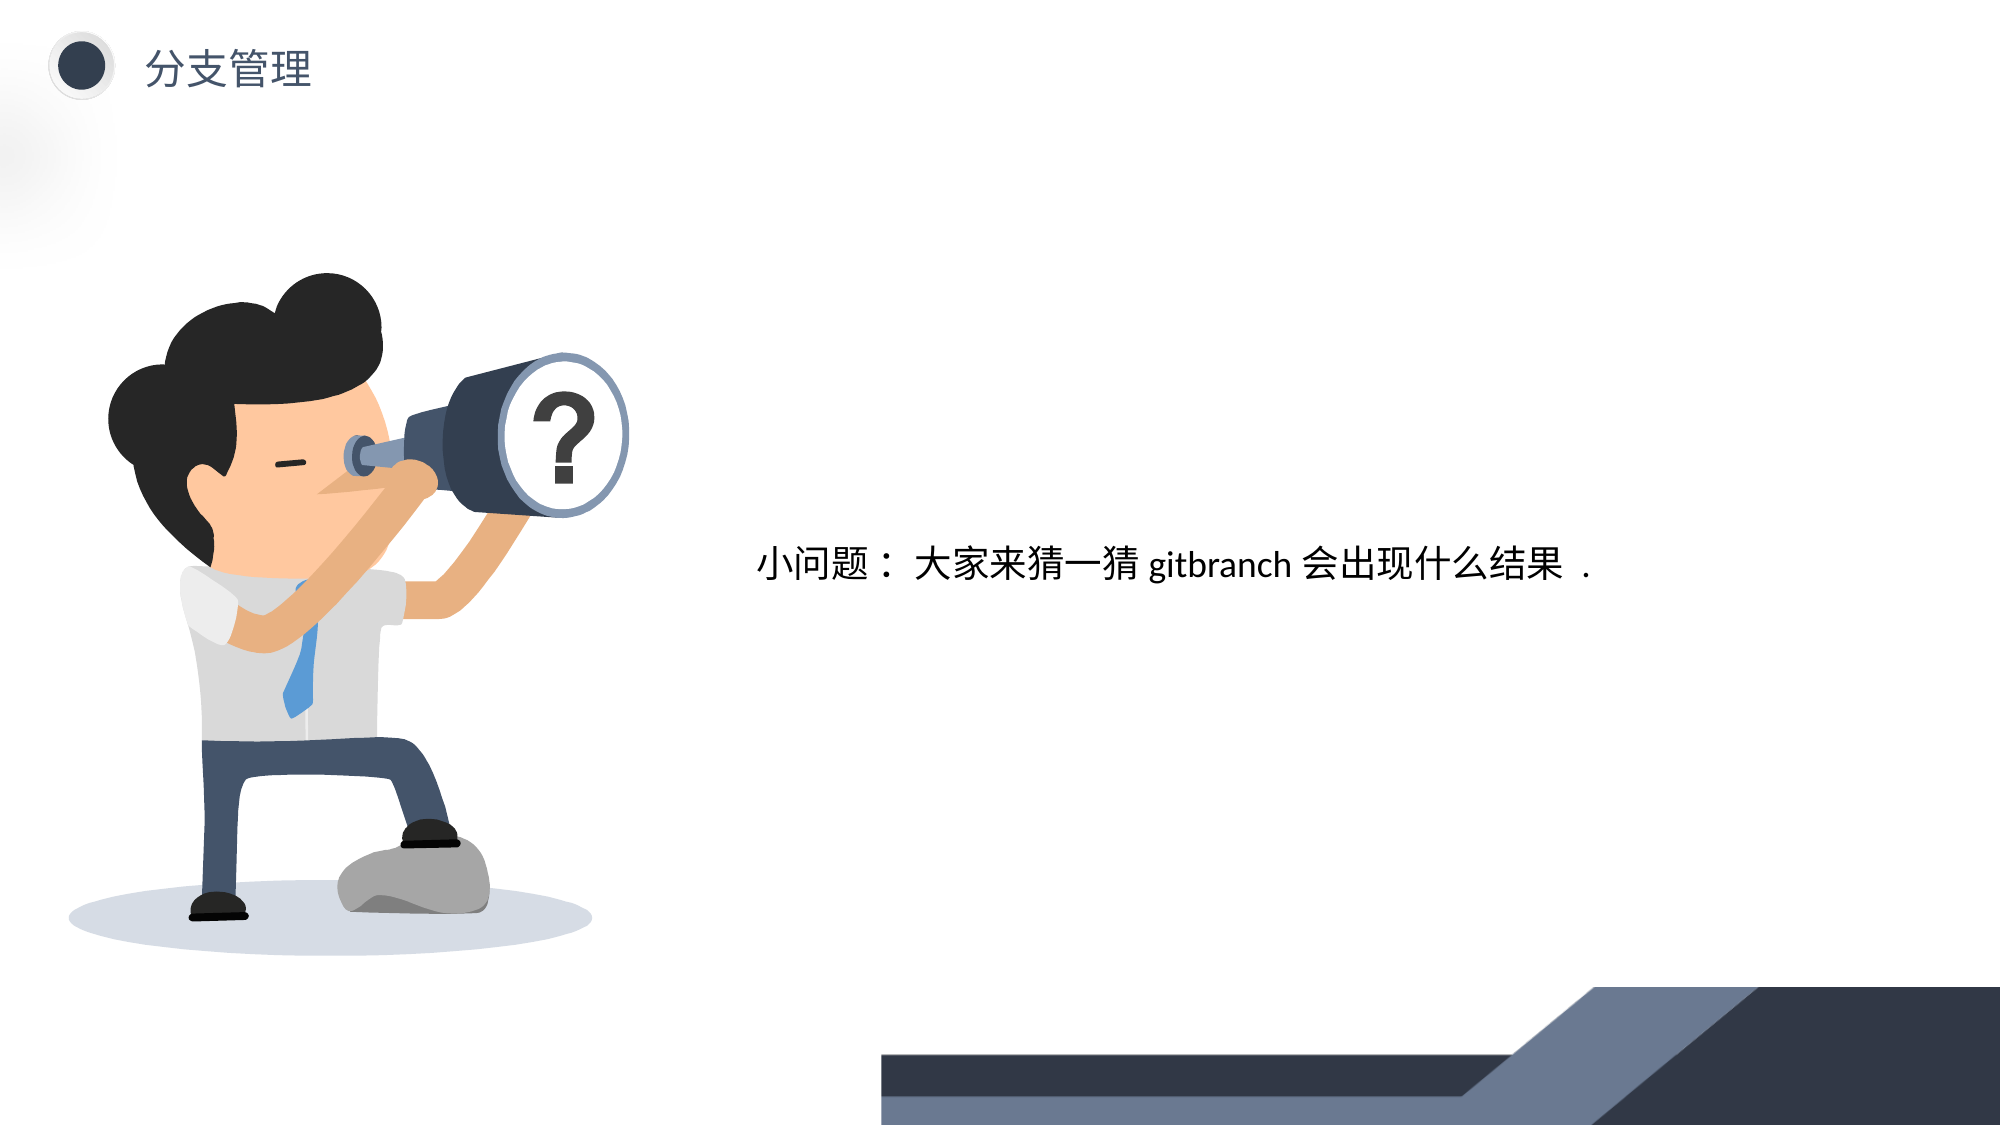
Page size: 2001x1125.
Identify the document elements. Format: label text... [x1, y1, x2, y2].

picture [881, 987, 2000, 1125]
text_box 分支管理 [124, 32, 523, 103]
text_box 小问题 ：大家来猜一猜gitbranch会出现什么结果 . [741, 532, 1939, 592]
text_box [68, 273, 630, 956]
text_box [48, 31, 116, 100]
